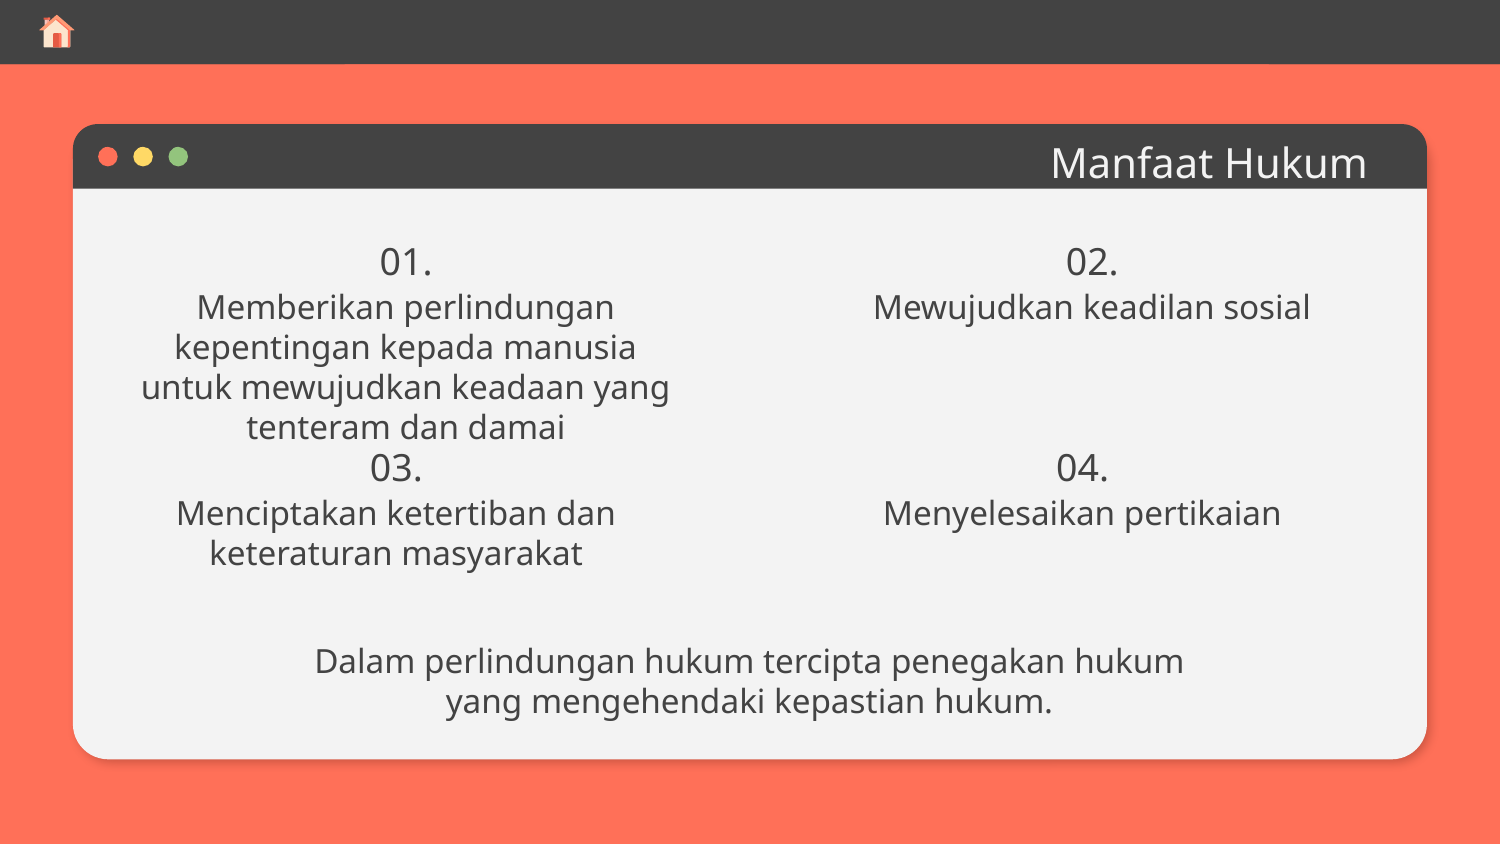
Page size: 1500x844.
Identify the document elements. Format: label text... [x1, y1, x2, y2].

title Manfaat Hukum [750, 132, 1383, 186]
subtitle 02. [915, 218, 1269, 270]
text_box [38, 14, 75, 48]
text_box Dalam perlindungan hukum tercipta penegakan hukum yang mengehendaki kepastian hukum. [261, 625, 1239, 736]
subtitle Mewujudkan keadilan sosial [809, 271, 1375, 400]
subtitle 01. [229, 218, 583, 270]
text_box [0, 0, 114, 64]
text_box Menyelesaikan pertikaian [800, 477, 1366, 606]
text_box [345, 0, 1268, 65]
text_box 03. [219, 424, 573, 476]
text_box [113, 0, 345, 65]
text_box 04. [905, 424, 1260, 476]
subtitle Memberikan perlindungan kepentingan kepada manusia untuk mewujudkan keadaan yang tenteram dan damai [123, 271, 689, 400]
text_box Menciptakan ketertiban dan keteraturan masyarakat [113, 477, 679, 606]
text_box [1268, 0, 1500, 65]
